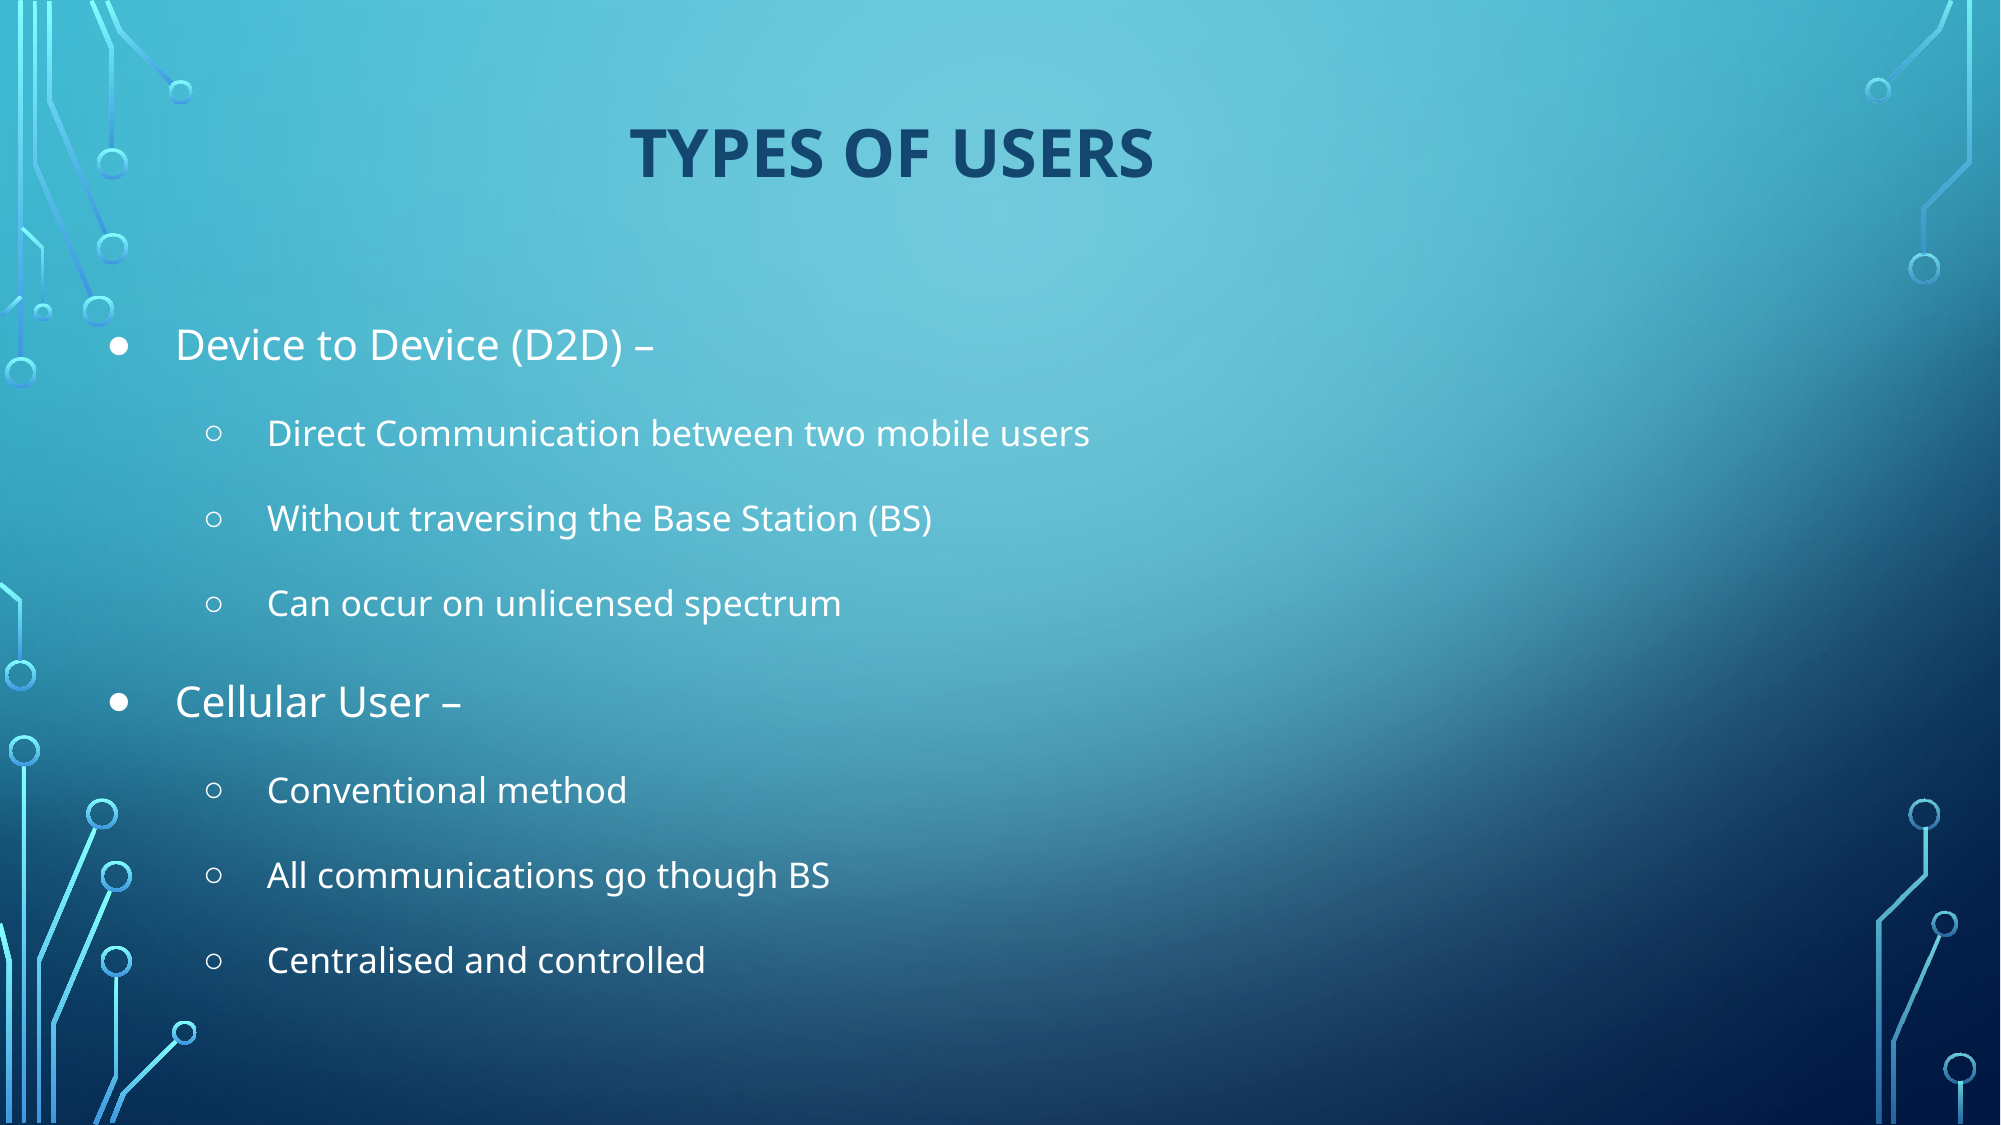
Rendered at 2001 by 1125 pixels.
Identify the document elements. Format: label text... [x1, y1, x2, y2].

title Types of Users [68, 97, 1932, 223]
list Device to Device (D2D) – Direct Communication between two mobile users Without traversing the Base Station (BS) Can occur on unlicensed spectrum Cellular User – Conventional method All communications go though BS Centralised and controlled [68, 252, 1932, 1000]
